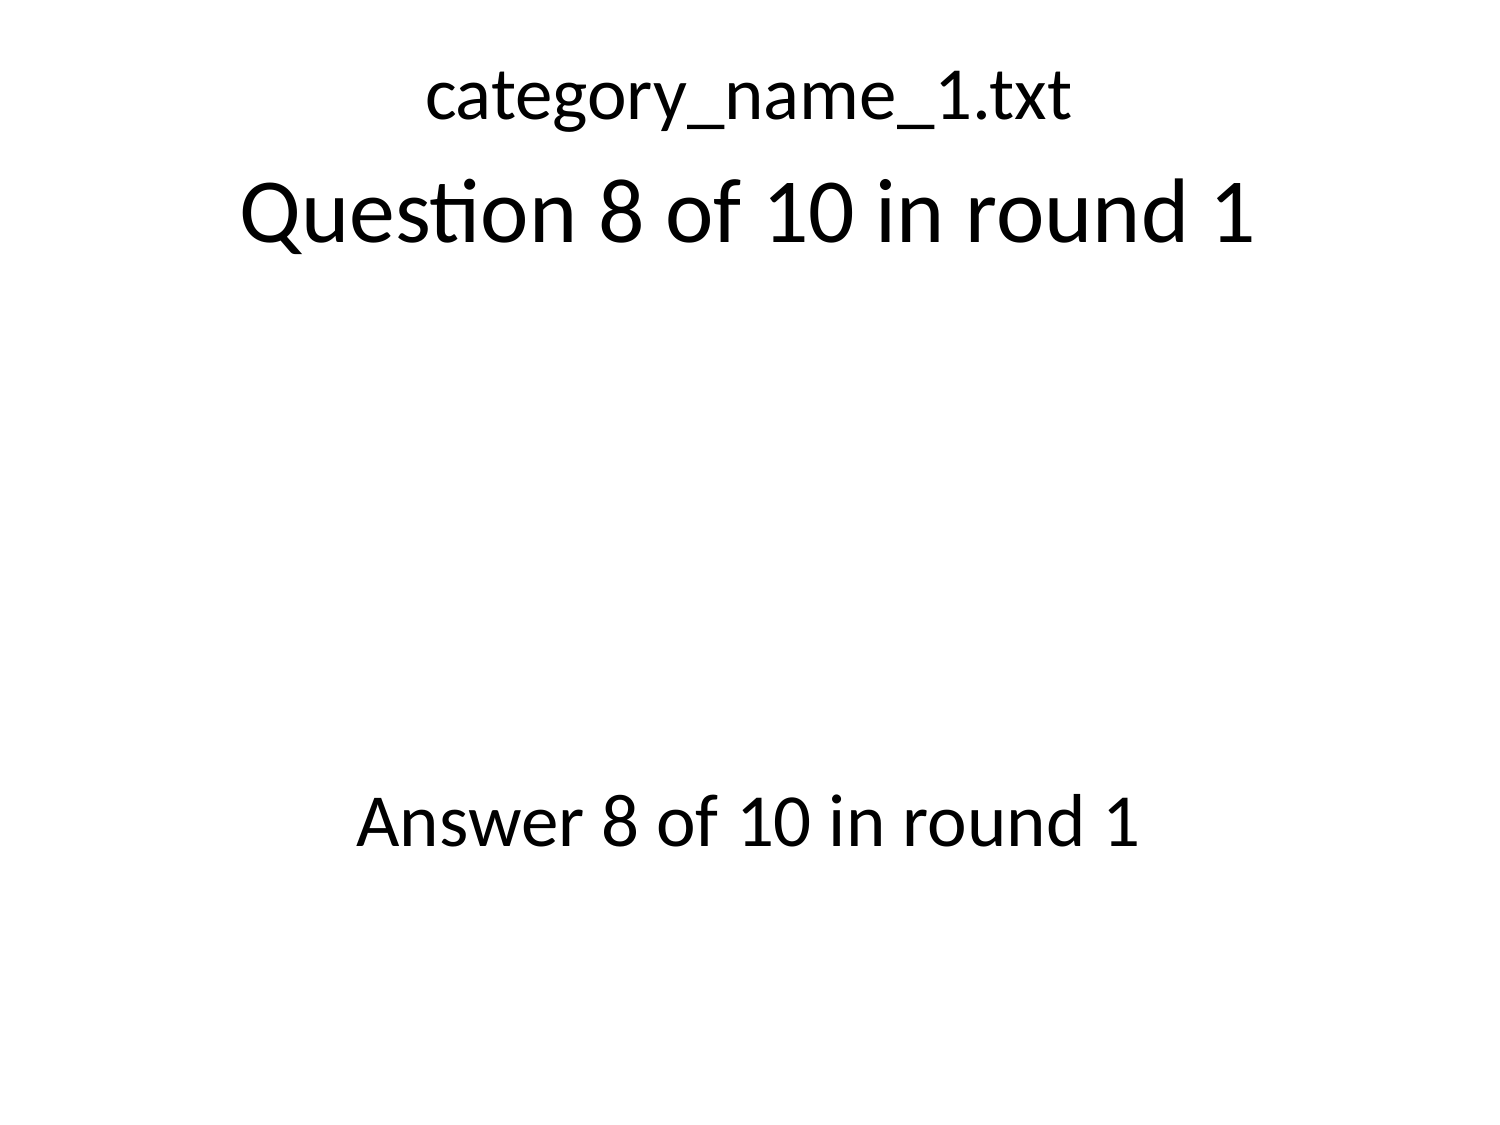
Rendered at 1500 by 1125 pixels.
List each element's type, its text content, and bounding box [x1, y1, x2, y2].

text_box Question 8 of 10 in round 1 [35, 143, 1463, 764]
text_box category_name_1.txt [35, 37, 1463, 143]
text_box Answer 8 of 10 in round 1 [35, 764, 1463, 921]
